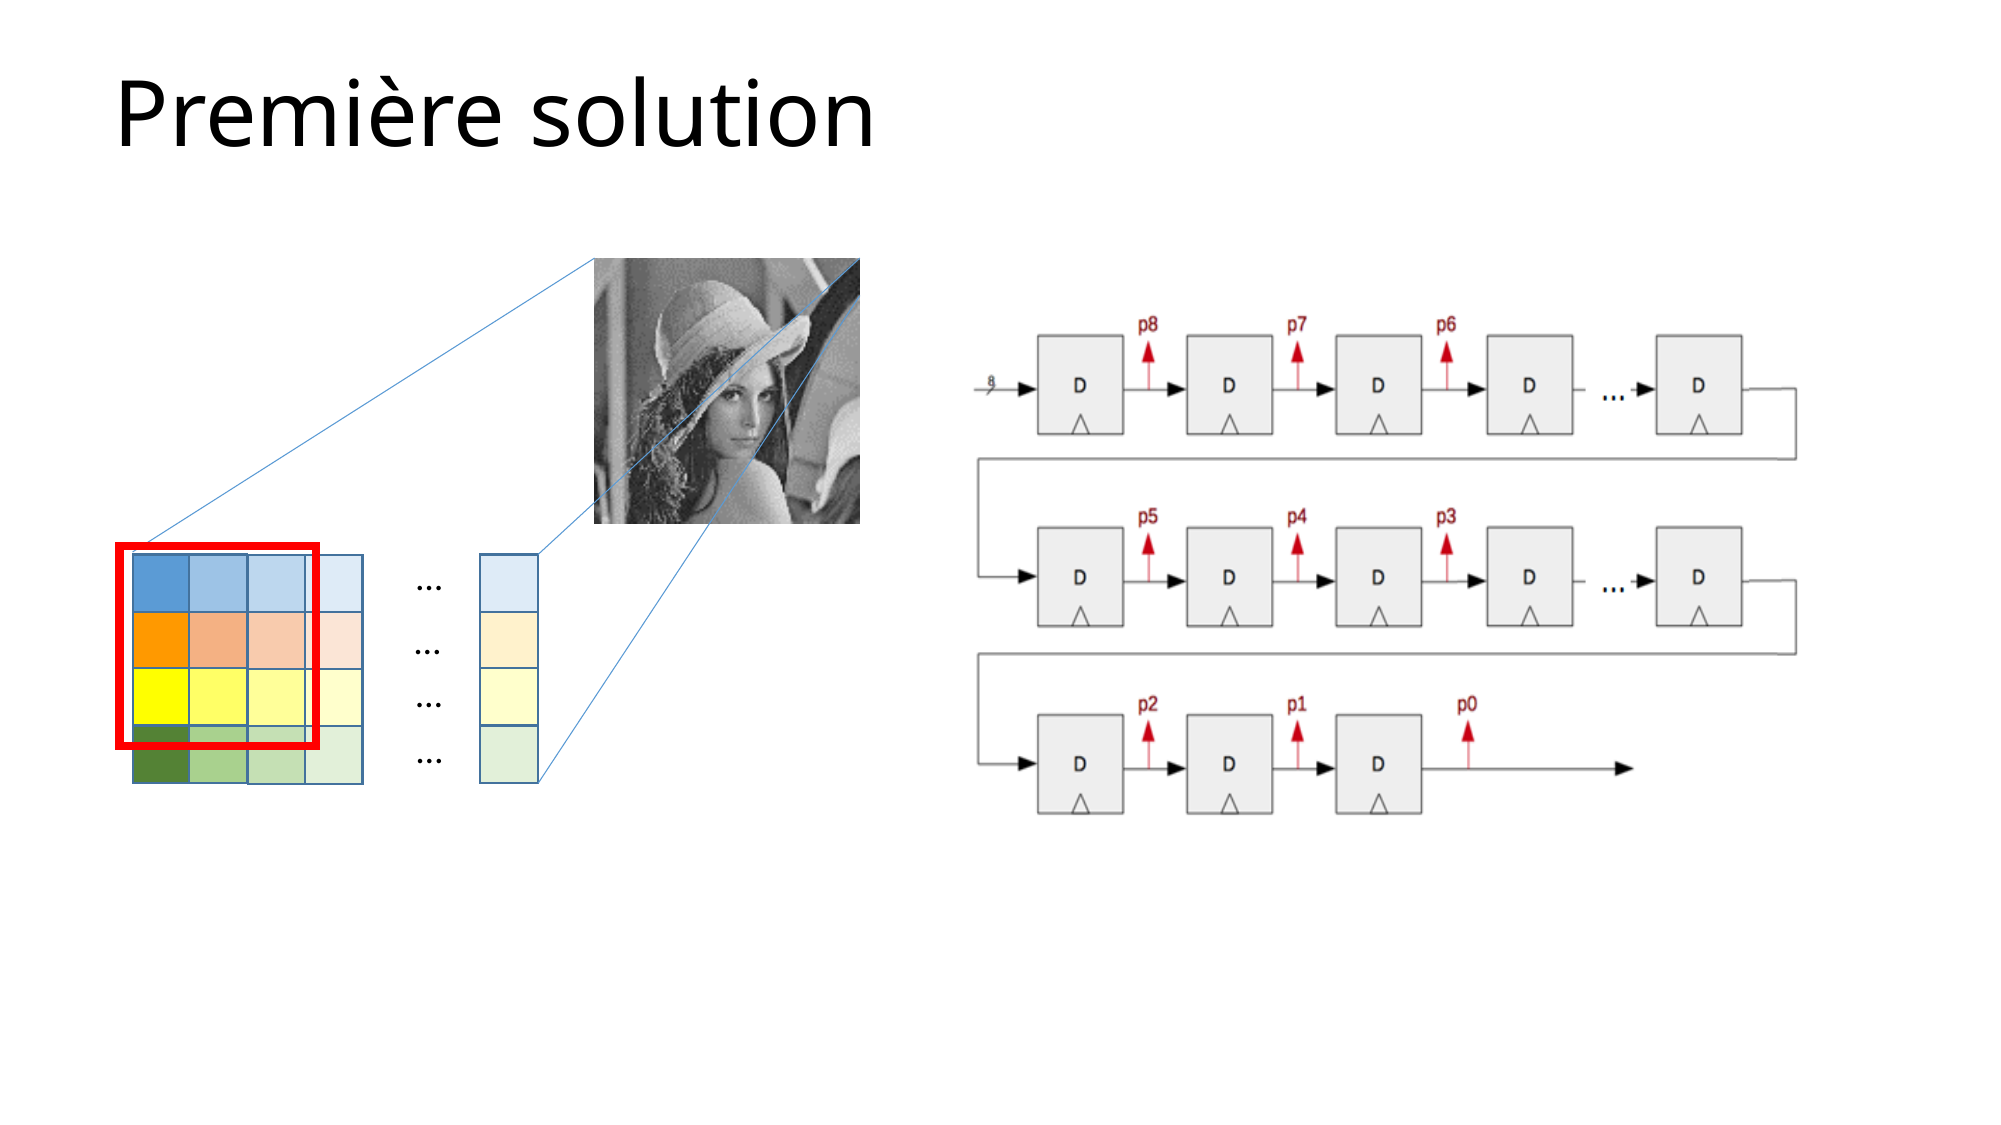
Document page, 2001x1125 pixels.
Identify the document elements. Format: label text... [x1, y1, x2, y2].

picture [943, 305, 1965, 820]
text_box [119, 258, 860, 784]
title Première solution [98, 8, 1824, 226]
